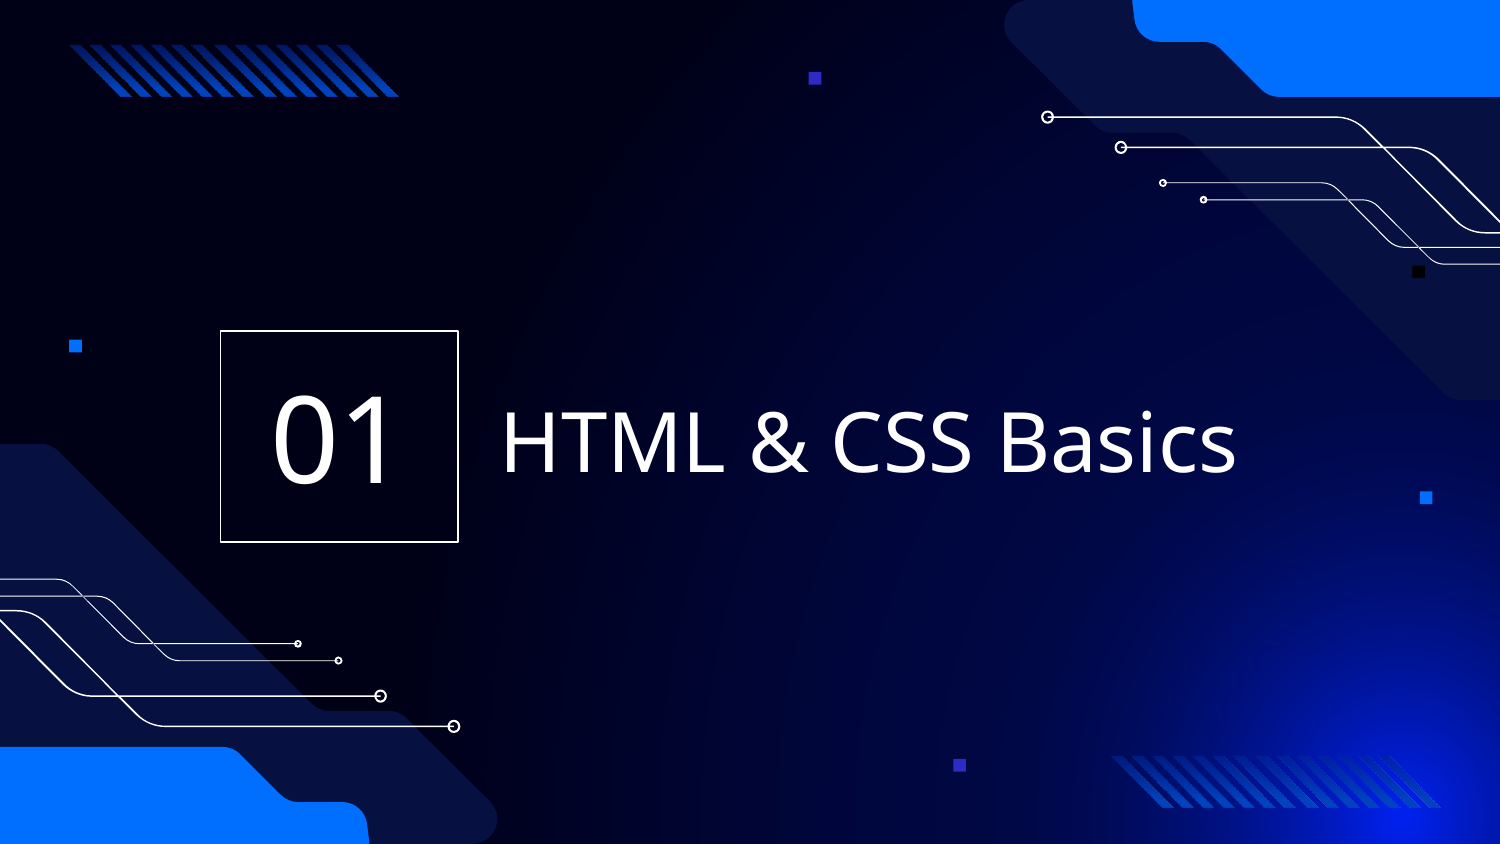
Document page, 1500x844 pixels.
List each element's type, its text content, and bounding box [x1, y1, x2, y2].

title HTML & CSS Basics [484, 284, 1279, 513]
text_box [1412, 265, 1425, 279]
picture [1117, 144, 1124, 151]
picture [1044, 113, 1051, 121]
title 01 [220, 330, 459, 543]
picture [451, 723, 458, 730]
picture [0, 0, 1500, 844]
picture [377, 692, 384, 700]
